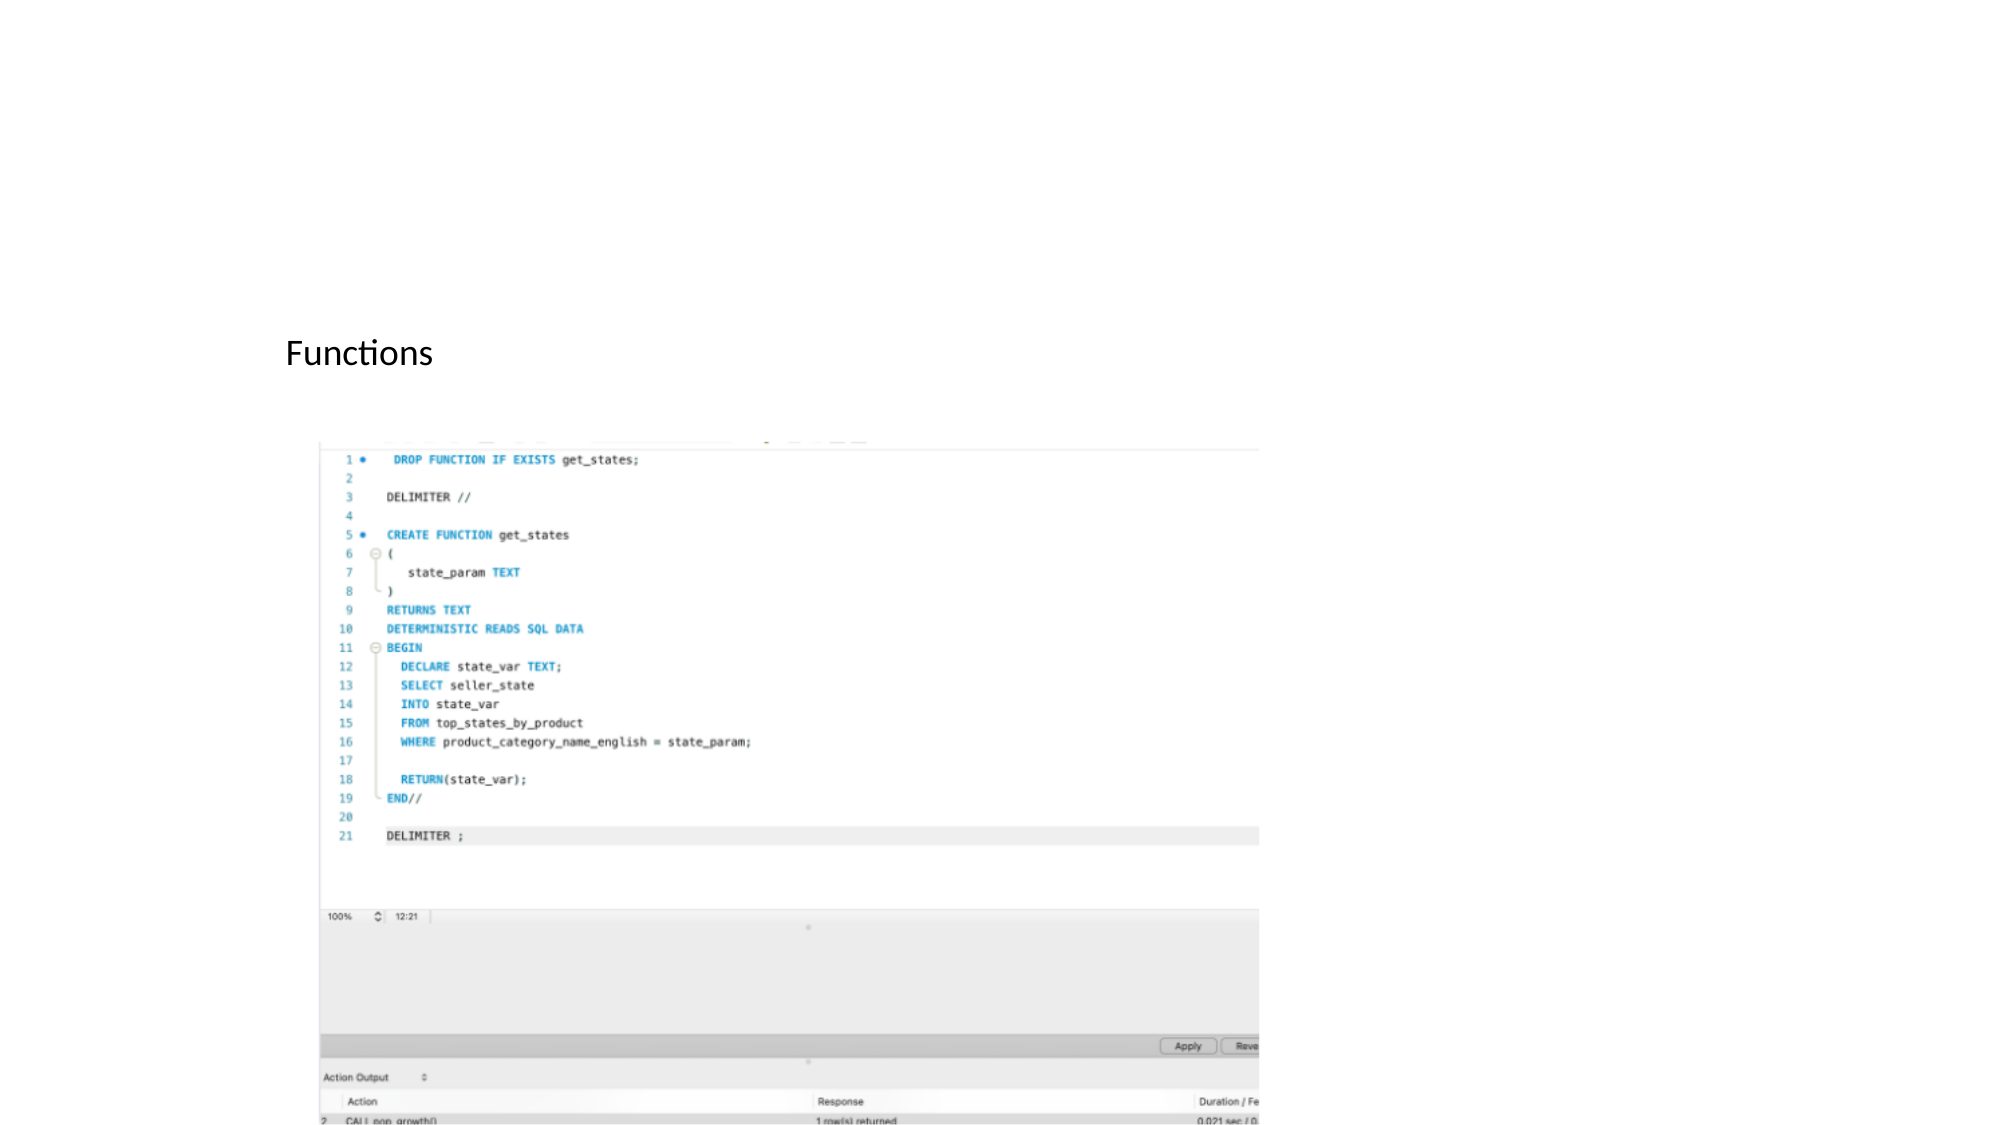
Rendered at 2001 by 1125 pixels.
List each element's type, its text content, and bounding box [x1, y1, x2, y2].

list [302, 426, 1341, 1125]
text_box Functions [270, 320, 1332, 381]
